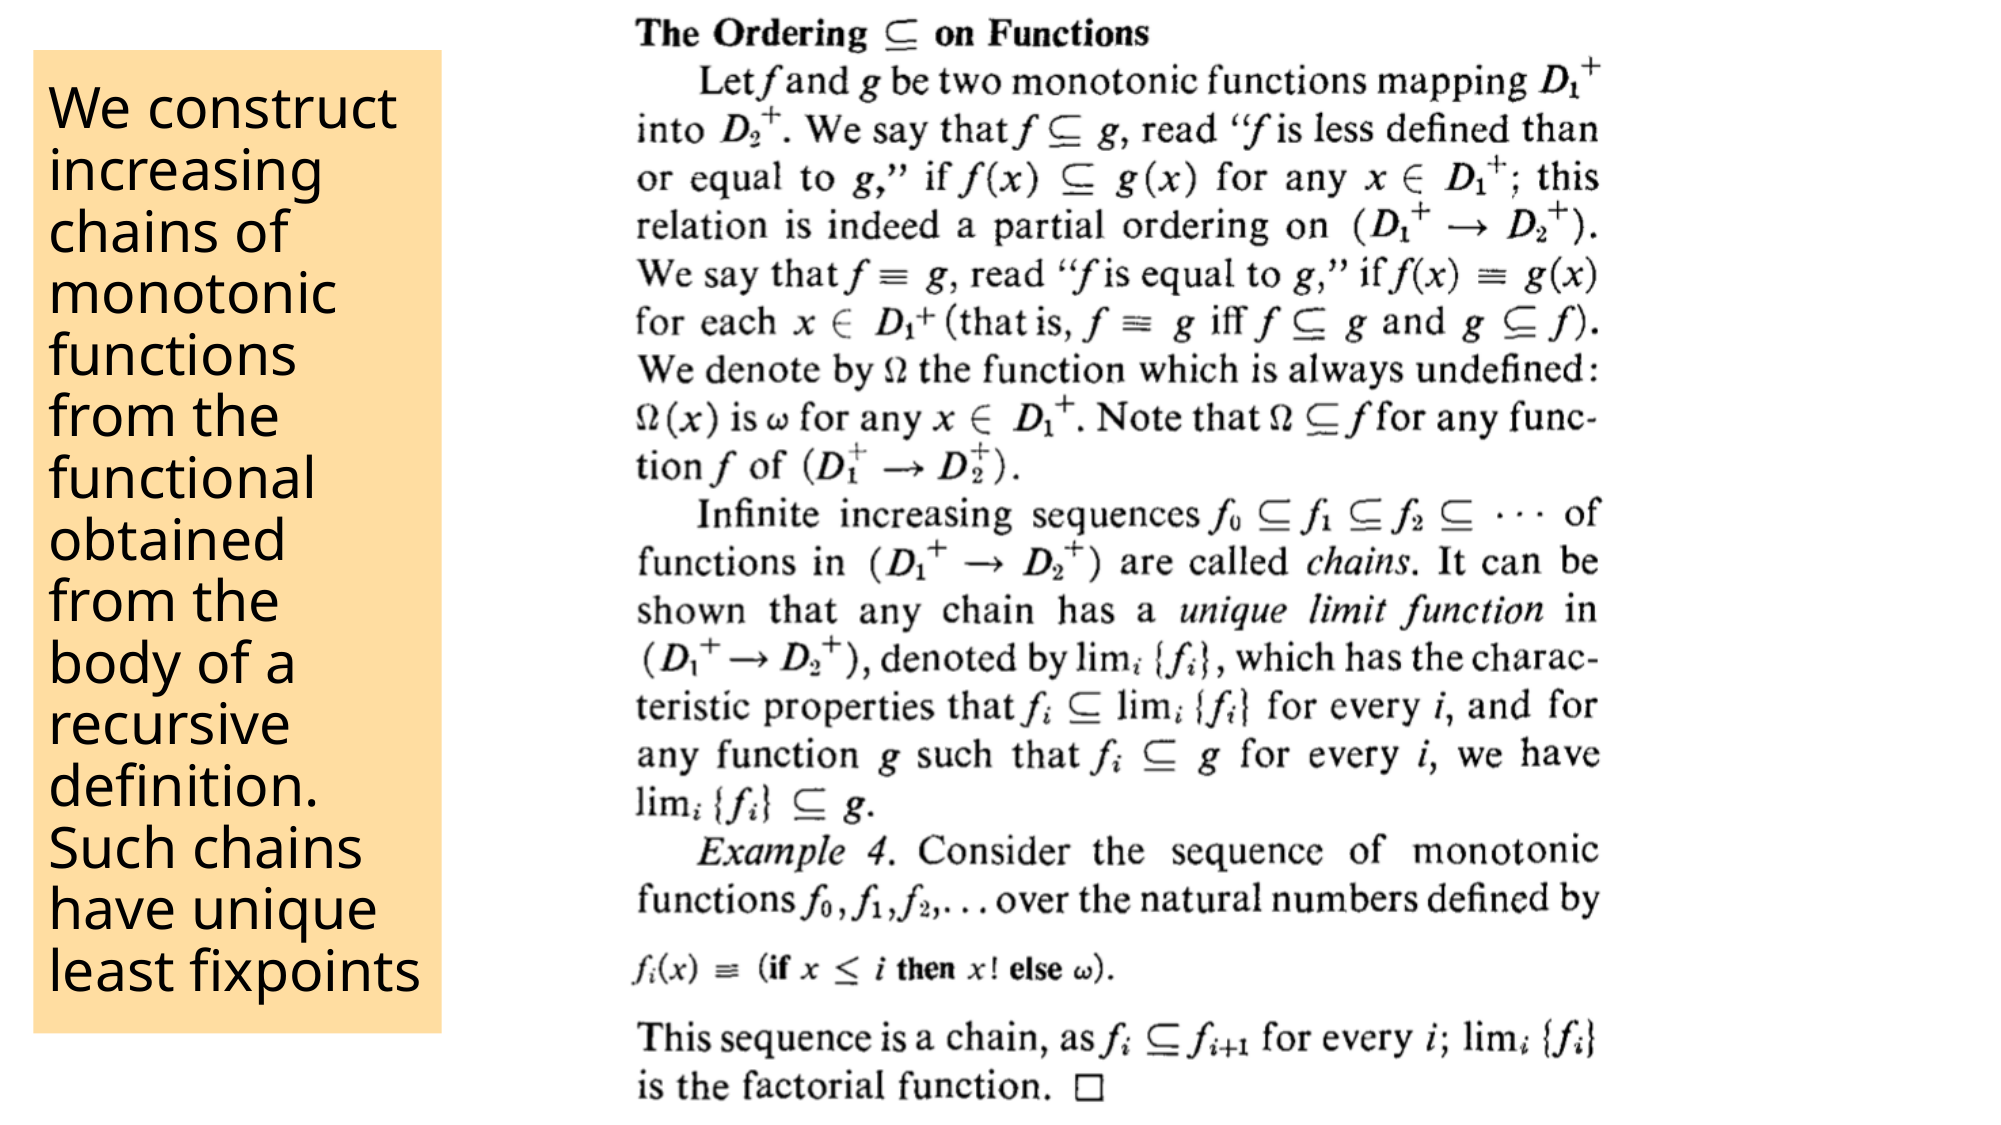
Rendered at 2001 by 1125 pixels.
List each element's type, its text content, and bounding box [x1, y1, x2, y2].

picture [591, 0, 1629, 1125]
title We construct increasing chains of monotonic functions from the functional obtained from the body of a recursive definition. Such chains have unique least fixpoints [33, 50, 442, 1034]
